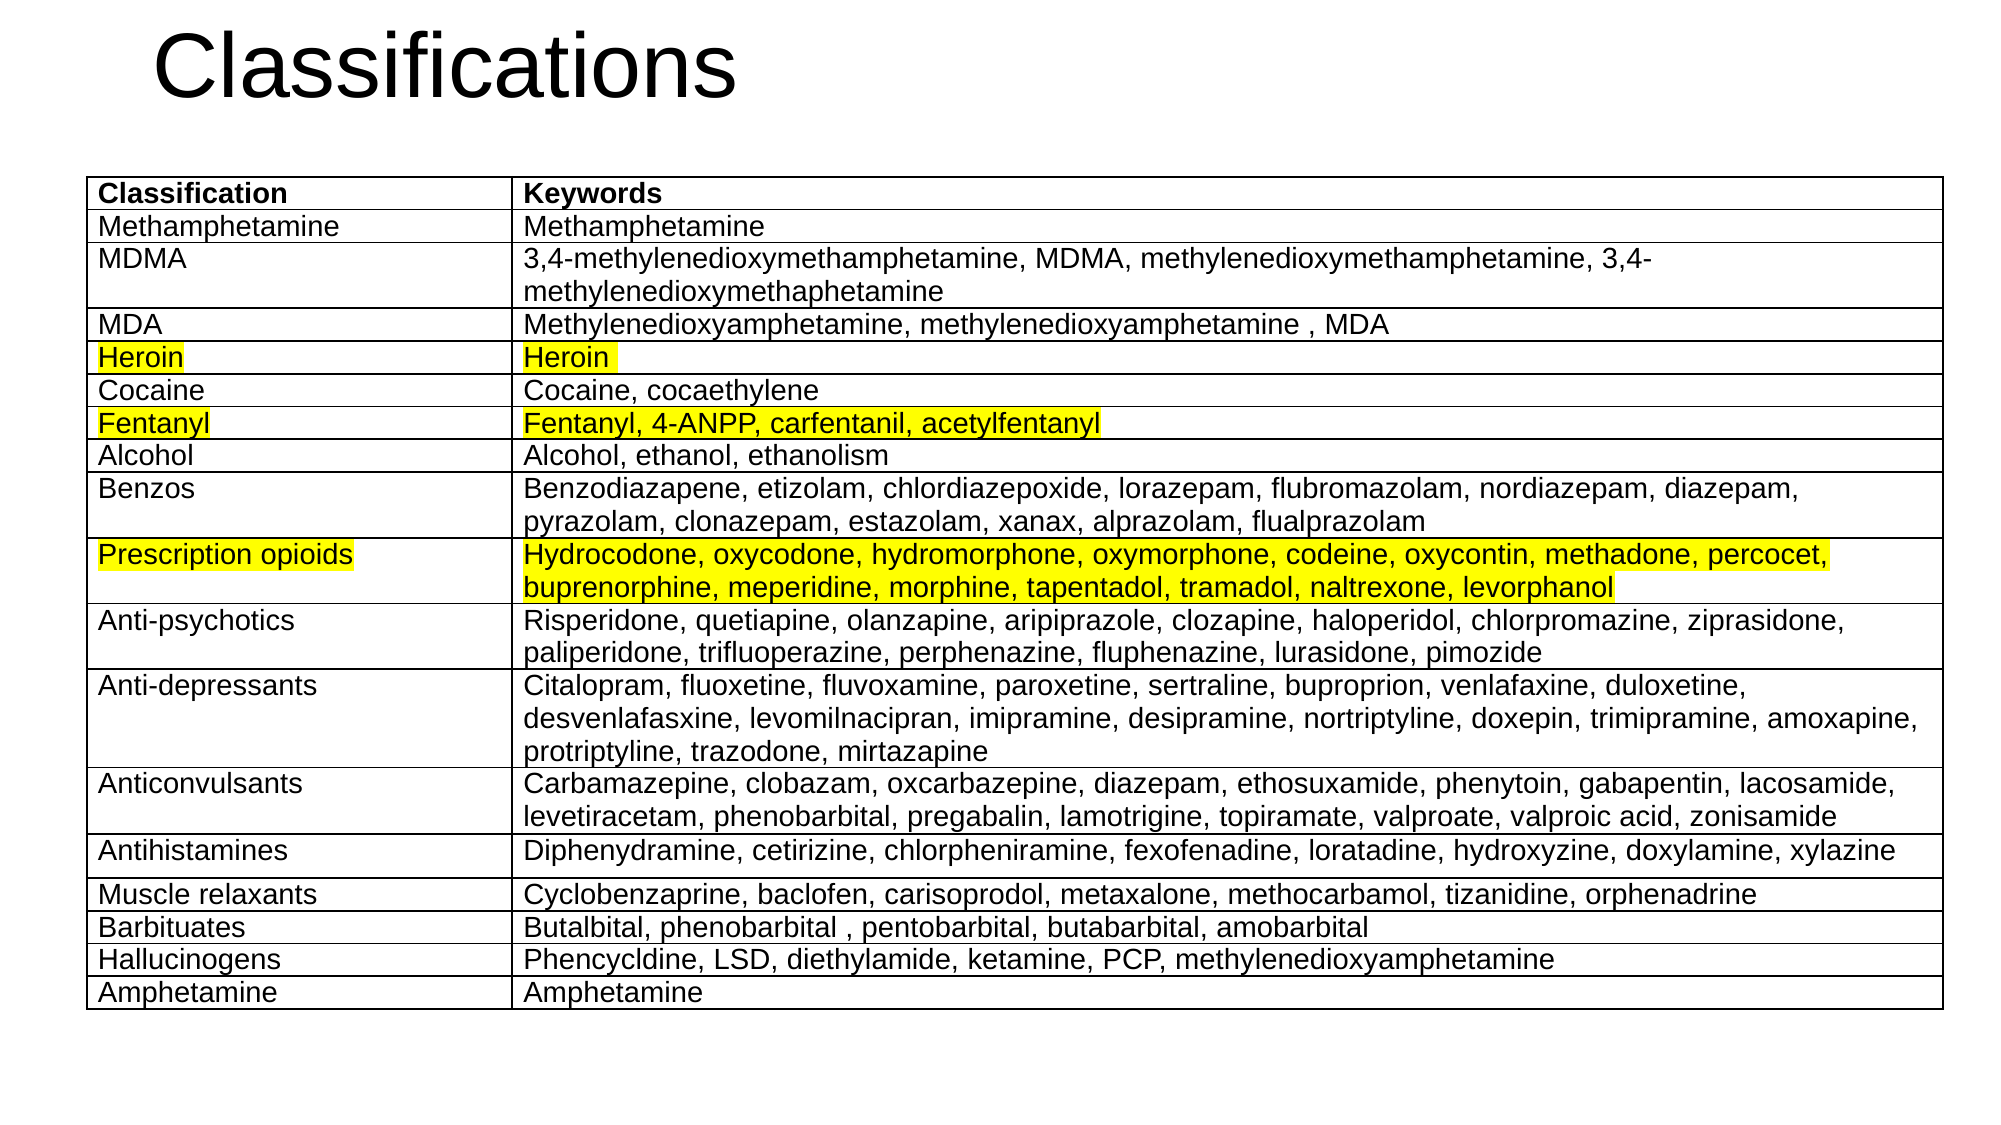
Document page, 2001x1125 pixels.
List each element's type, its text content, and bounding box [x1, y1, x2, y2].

table_cell Carbamazepine, clobazam, oxcarbazepine, diazepam, ethosuxamide, phenytoin, gabapentin, lacosamide, levetiracetam, phenobarbital, pregabalin, lamotrigine, topiramate, valproate, valproic acid, zonisamide [513, 768, 1942, 833]
table_cell Diphenydramine, cetirizine, chlorpheniramine, fexofenadine, loratadine, hydroxyzine, doxylamine, xylazine [513, 835, 1942, 877]
table_cell Butalbital, phenobarbital , pentobarbital, butabarbital, amobarbital [513, 912, 1942, 943]
table_cell Fentanyl [88, 407, 511, 438]
table_cell Phencycldine, LSD, diethylamide, ketamine, PCP, methylenedioxyamphetamine [513, 944, 1942, 975]
table_cell MDMA [88, 243, 511, 307]
table_cell Muscle relaxants [88, 879, 511, 910]
table_header Classification [88, 178, 511, 209]
table_cell Methylenedioxyamphetamine, methylenedioxyamphetamine , MDA [513, 309, 1942, 340]
table_cell Methamphetamine [88, 210, 511, 242]
table_cell Hydrocodone, oxycodone, hydromorphone, oxymorphone, codeine, oxycontin, methadone, percocet, buprenorphine, meperidine, morphine, tapentadol, tramadol, naltrexone, levorphanol [513, 539, 1942, 603]
table_cell Heroin [513, 342, 1942, 373]
table_cell Anticonvulsants [88, 768, 511, 833]
table_cell Hallucinogens [88, 944, 511, 975]
table_cell Antihistamines [88, 835, 511, 877]
table_cell Cocaine [88, 375, 511, 406]
table_cell Risperidone, quetiapine, olanzapine, aripiprazole, clozapine, haloperidol, chlorpromazine, ziprasidone, paliperidone, trifluoperazine, perphenazine, fluphenazine, lurasidone, pimozide [513, 604, 1942, 668]
table_cell Benzodiazapene, etizolam, chlordiazepoxide, lorazepam, flubromazolam, nordiazepam, diazepam, pyrazolam, clonazepam, estazolam, xanax, alprazolam, flualprazolam [513, 473, 1942, 537]
table_cell Heroin [88, 342, 511, 373]
table_cell Anti-psychotics [88, 604, 511, 668]
table_cell Citalopram, fluoxetine, fluvoxamine, paroxetine, sertraline, buproprion, venlafaxine, duloxetine, desvenlafasxine, levomilnacipran, imipramine, desipramine, nortriptyline, doxepin, trimipramine, amoxapine, protriptyline, trazodone, mirtazapine [513, 670, 1942, 767]
table_cell Amphetamine [88, 977, 511, 1008]
table_cell Methamphetamine [513, 210, 1942, 242]
table_cell Amphetamine [513, 977, 1942, 1008]
table_cell Anti-depressants [88, 670, 511, 767]
table_cell Alcohol, ethanol, ethanolism [513, 440, 1942, 471]
table_cell Fentanyl, 4-ANPP, carfentanil, acetylfentanyl [513, 407, 1942, 438]
table_cell Alcohol [88, 440, 511, 471]
table_cell Barbituates [88, 912, 511, 943]
table_header Keywords [513, 178, 1942, 209]
title Classifications [137, 0, 1863, 176]
table_cell MDA [88, 309, 511, 340]
table_cell 3,4-methylenedioxymethamphetamine, MDMA, methylenedioxymethamphetamine, 3,4-methylenedioxymethaphetamine [513, 243, 1942, 307]
table_cell Cocaine, cocaethylene [513, 375, 1942, 406]
table_cell Prescription opioids [88, 539, 511, 603]
table_cell Cyclobenzaprine, baclofen, carisoprodol, metaxalone, methocarbamol, tizanidine, orphenadrine [513, 879, 1942, 910]
table_cell Benzos [88, 473, 511, 537]
